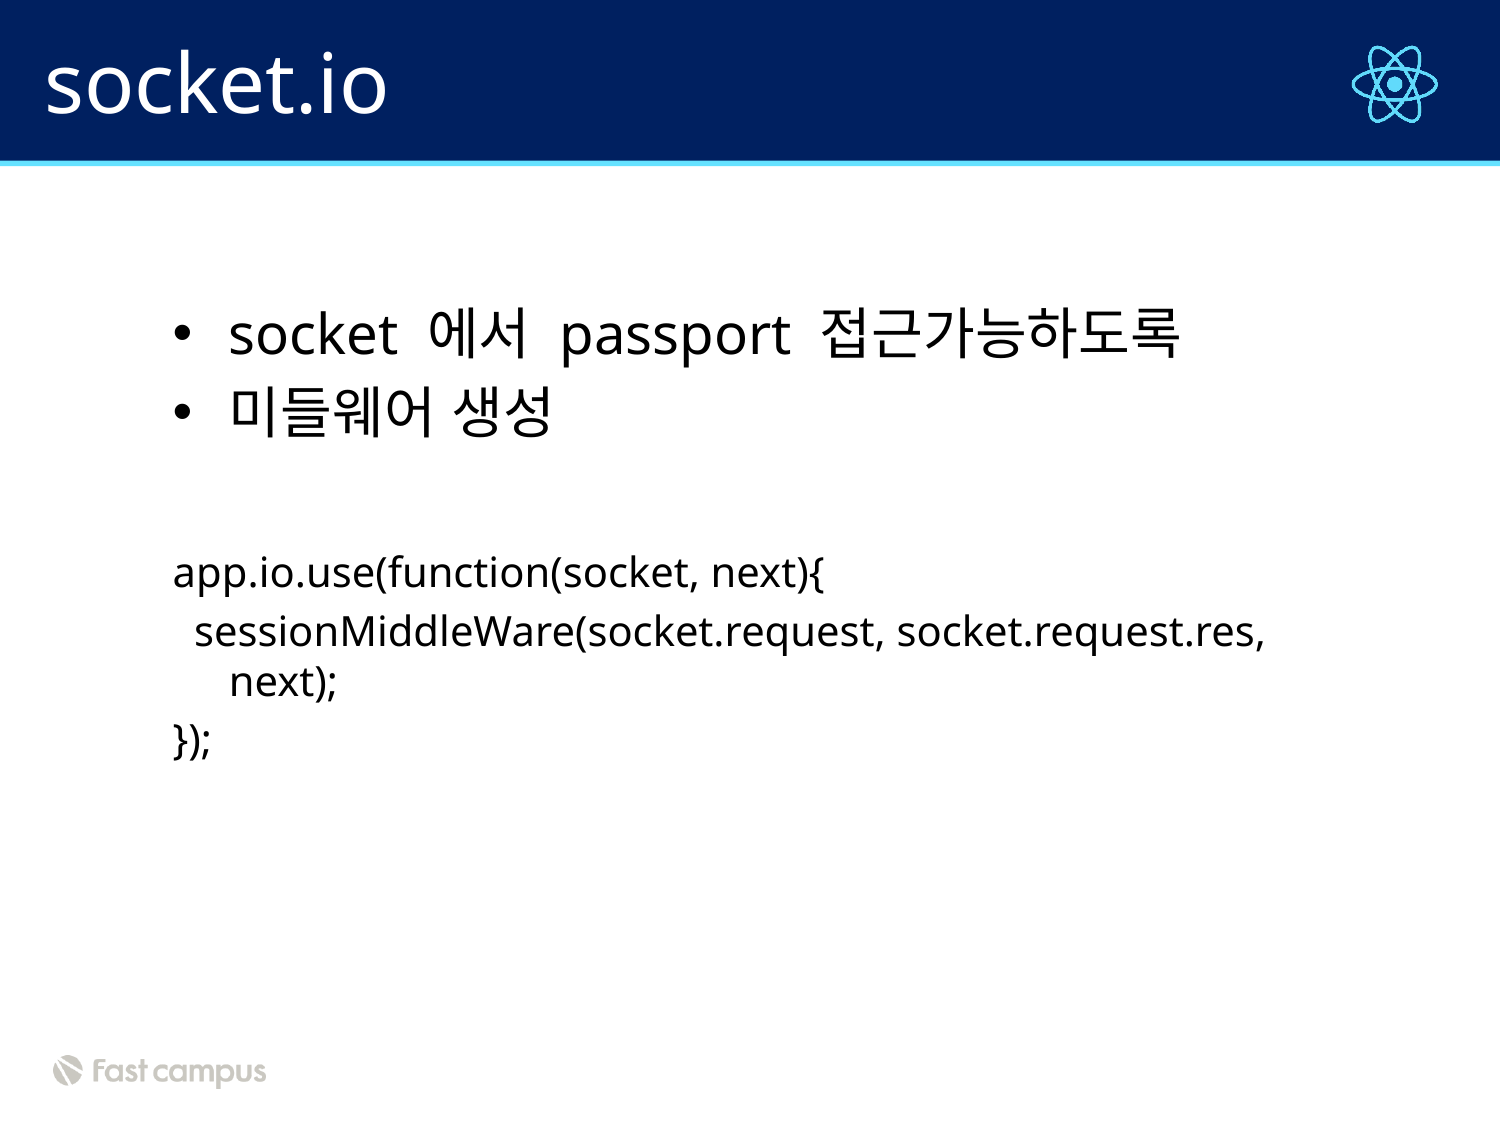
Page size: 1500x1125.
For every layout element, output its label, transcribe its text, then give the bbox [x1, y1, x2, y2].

list socket 에서 passport 접근가능하도록 미들웨어 생성 app.io.use(function(socket, next){ sessionMiddleWare(socket.request, socket.request.res, next); }); [157, 290, 1343, 953]
title socket.io [29, 0, 1380, 175]
picture [1380, 36, 1444, 135]
